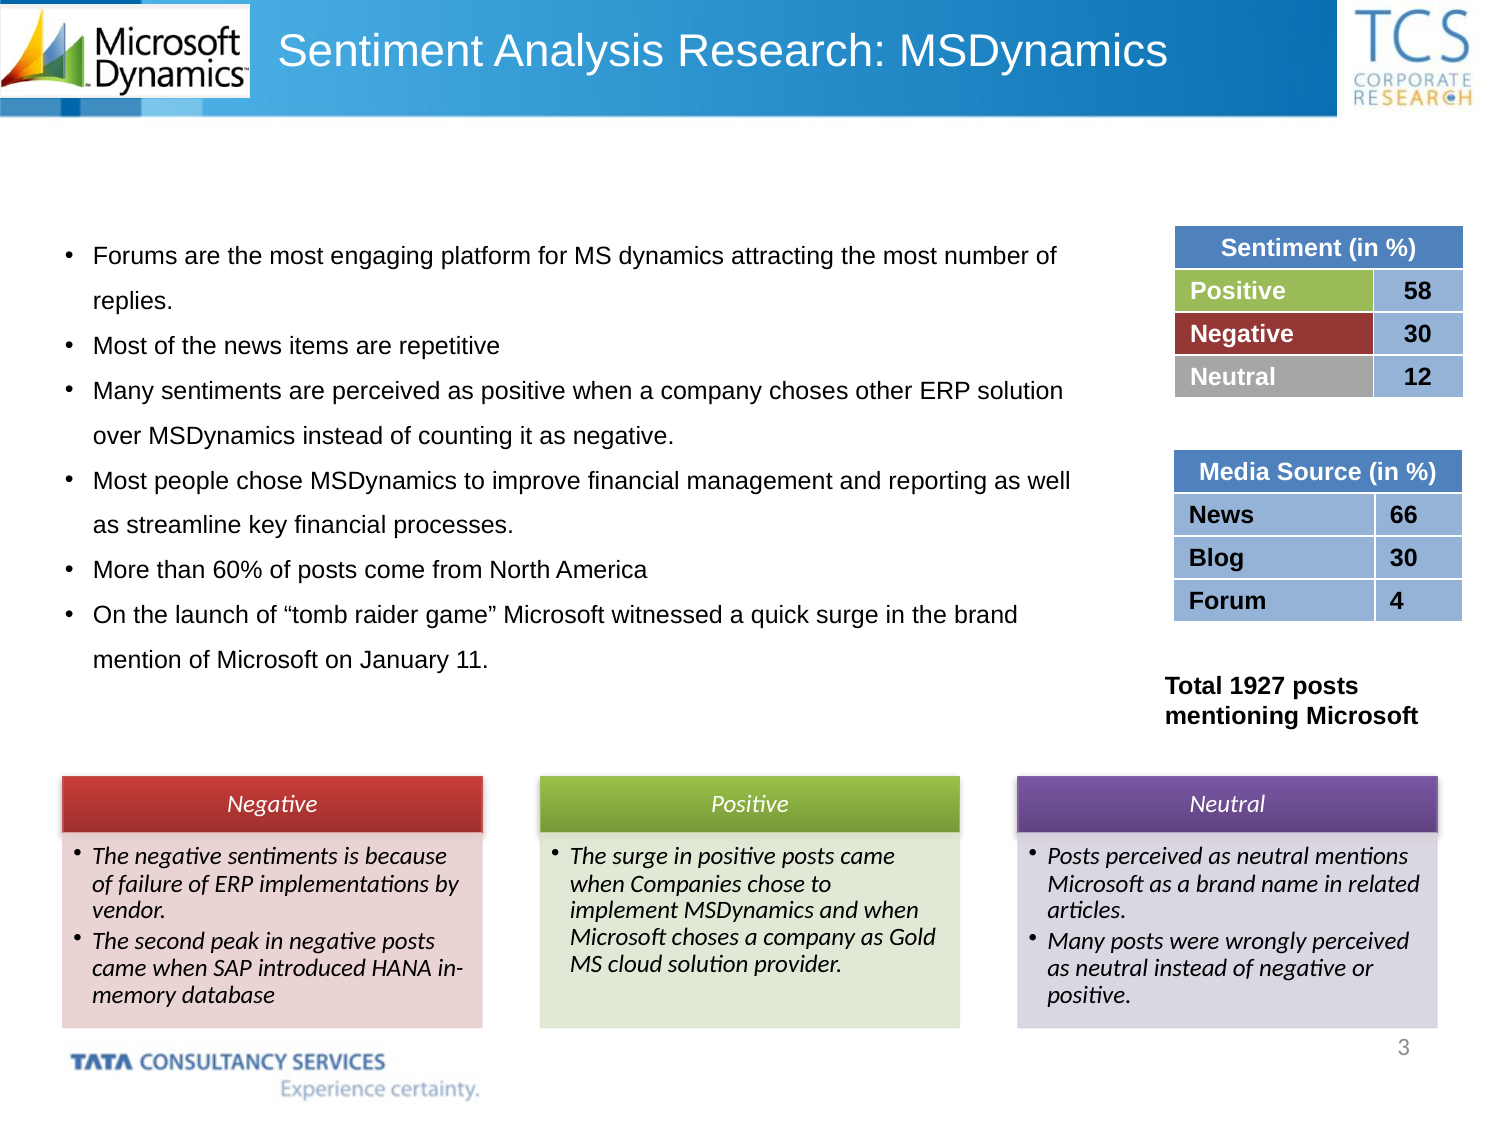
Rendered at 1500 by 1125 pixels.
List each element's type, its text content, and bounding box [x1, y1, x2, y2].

table_cell Blog [1174, 537, 1374, 578]
text_box Forums are the most engaging platform for MS dynamics attracting the most number of replies. Most of the news items are repetitive Many sentiments are perceived as positive when a company choses other ERP solution over MSDynamics instead of counting it as negative. Most people chose MSDynamics to improve financial management and reporting as well as streamline key financial processes. More than 60% of posts come from North America On the launch of “tomb raider game” Microsoft witnessed a quick surge in the brand mention of Microsoft on January 11. [49, 217, 1100, 726]
table_cell 4 [1376, 580, 1462, 621]
table_cell Positive [1175, 270, 1373, 311]
table_cell Negative [1175, 313, 1373, 354]
table_cell Neutral [1175, 356, 1373, 397]
table_cell 58 [1374, 270, 1463, 311]
table_cell 30 [1376, 537, 1462, 578]
table_cell News [1174, 494, 1374, 535]
table_cell 12 [1374, 356, 1463, 397]
table_header Media Source (in %) [1174, 450, 1462, 492]
table_cell 30 [1374, 313, 1463, 354]
text_box Total 1927 posts mentioning Microsoft [1149, 662, 1443, 738]
table_header Sentiment (in %) [1175, 226, 1463, 268]
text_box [62, 762, 1438, 1042]
picture [0, 0, 1500, 1124]
table_cell Forum [1174, 580, 1374, 621]
table_cell 66 [1376, 494, 1462, 535]
slide_number 3 [1074, 1050, 1425, 1075]
text_box Sentiment Analysis Research: MSDynamics [262, 5, 1400, 108]
